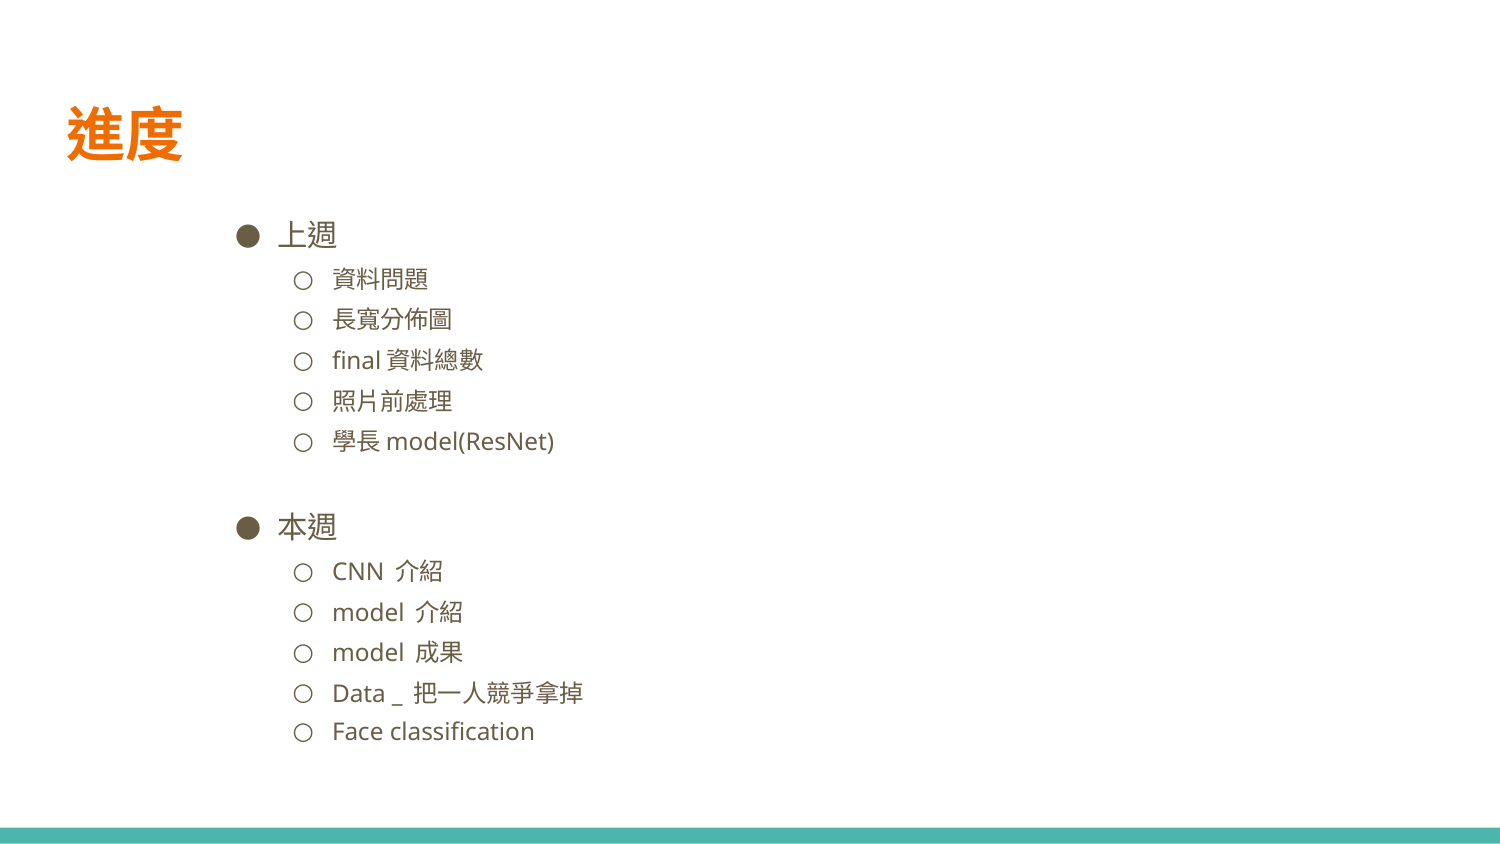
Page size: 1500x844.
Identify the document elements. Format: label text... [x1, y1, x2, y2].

list 上週 資料問題 長寬分佈圖 final資料總數 照片前處理 學長model(ResNet) 本週 CNN 介紹 model 介紹 model 成果 Data _ 把一人競爭拿掉 Face classification [207, 189, 849, 769]
title 進度 [51, 72, 1449, 189]
